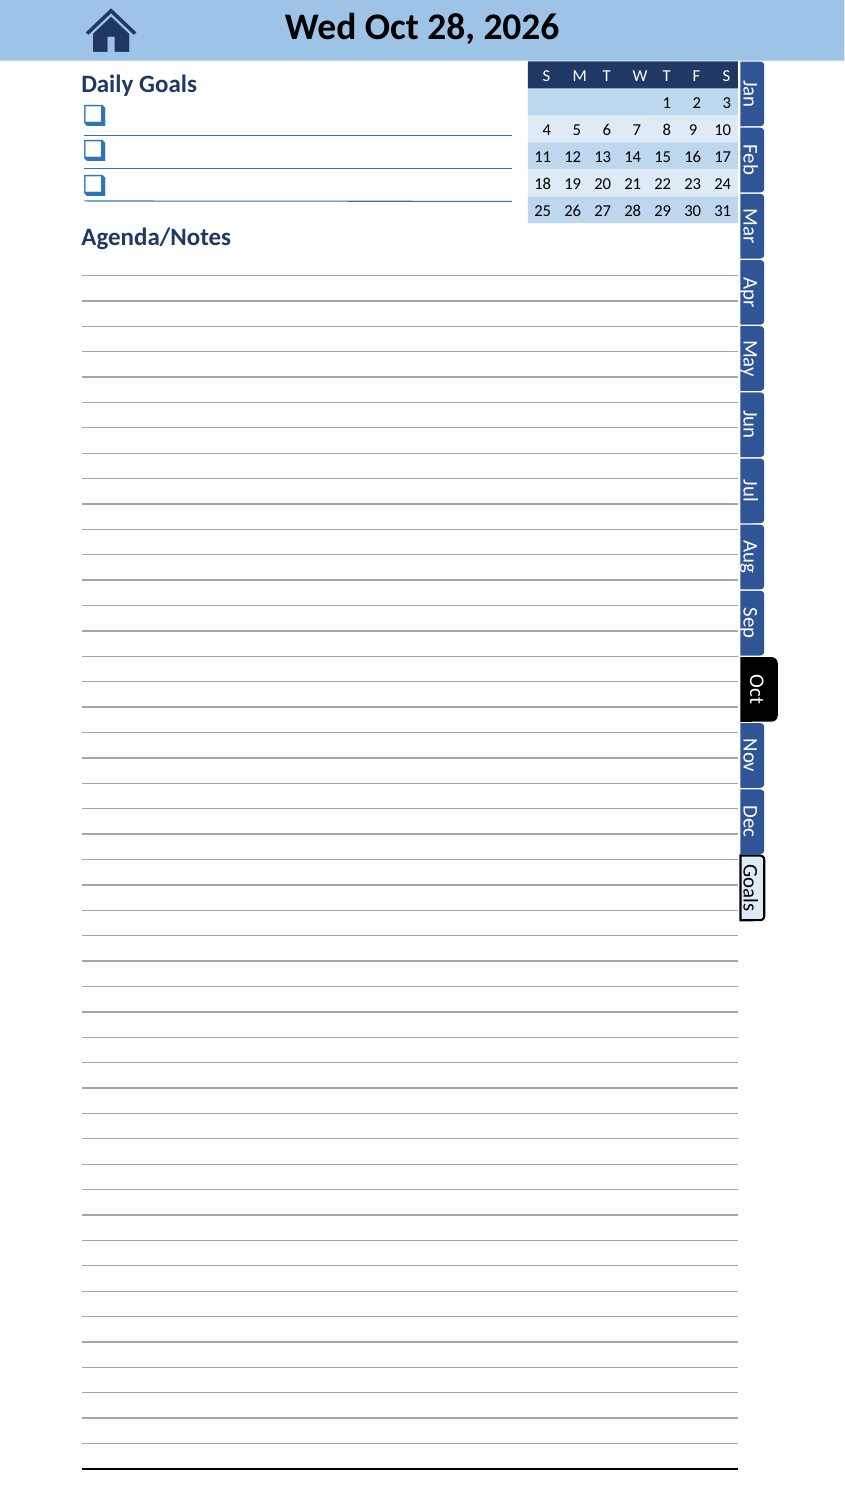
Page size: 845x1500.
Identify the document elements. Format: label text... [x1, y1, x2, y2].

picture [82, 1, 140, 59]
list Wed Oct 28, 2026 [190, 0, 655, 61]
